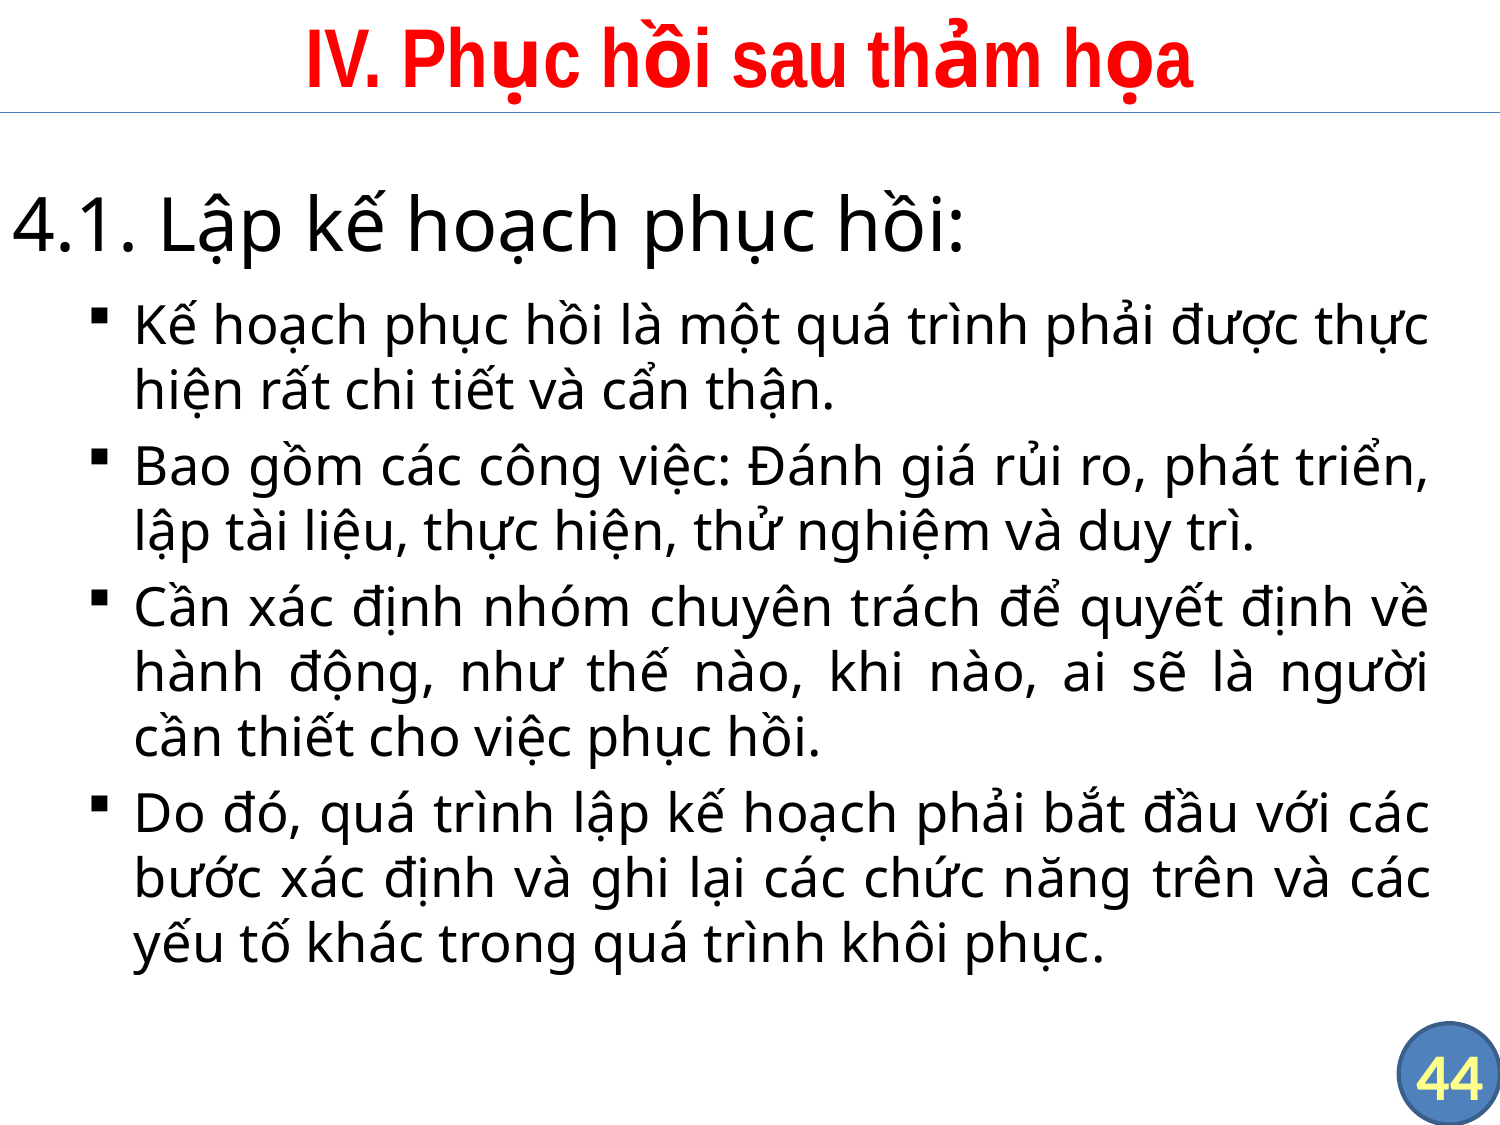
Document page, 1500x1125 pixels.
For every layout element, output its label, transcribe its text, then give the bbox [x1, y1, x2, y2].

title IV. Phục hồi sau thảm họa [0, 0, 1500, 113]
list 4.1. Lập kế hoạch phục hồi: Kế hoạch phục hồi là một quá trình phải được thực hiện rất chi tiết và cẩn thận. Bao gồm các công việc: Đánh giá rủi ro, phát triển, lập tài liệu, thực hiện, thử nghiệm và duy trì. Cần xác định nhóm chuyên trách để quyết định về hành động, như thế nào, khi nào, ai sẽ là người cần thiết cho việc phục hồi. Do đó, quá trình lập kế hoạch phải bắt đầu với các bước xác định và ghi lại các chức năng trên và các yếu tố khác trong quá trình khôi phục. [0, 114, 1448, 1024]
slide_number 44 [1399, 1023, 1500, 1125]
